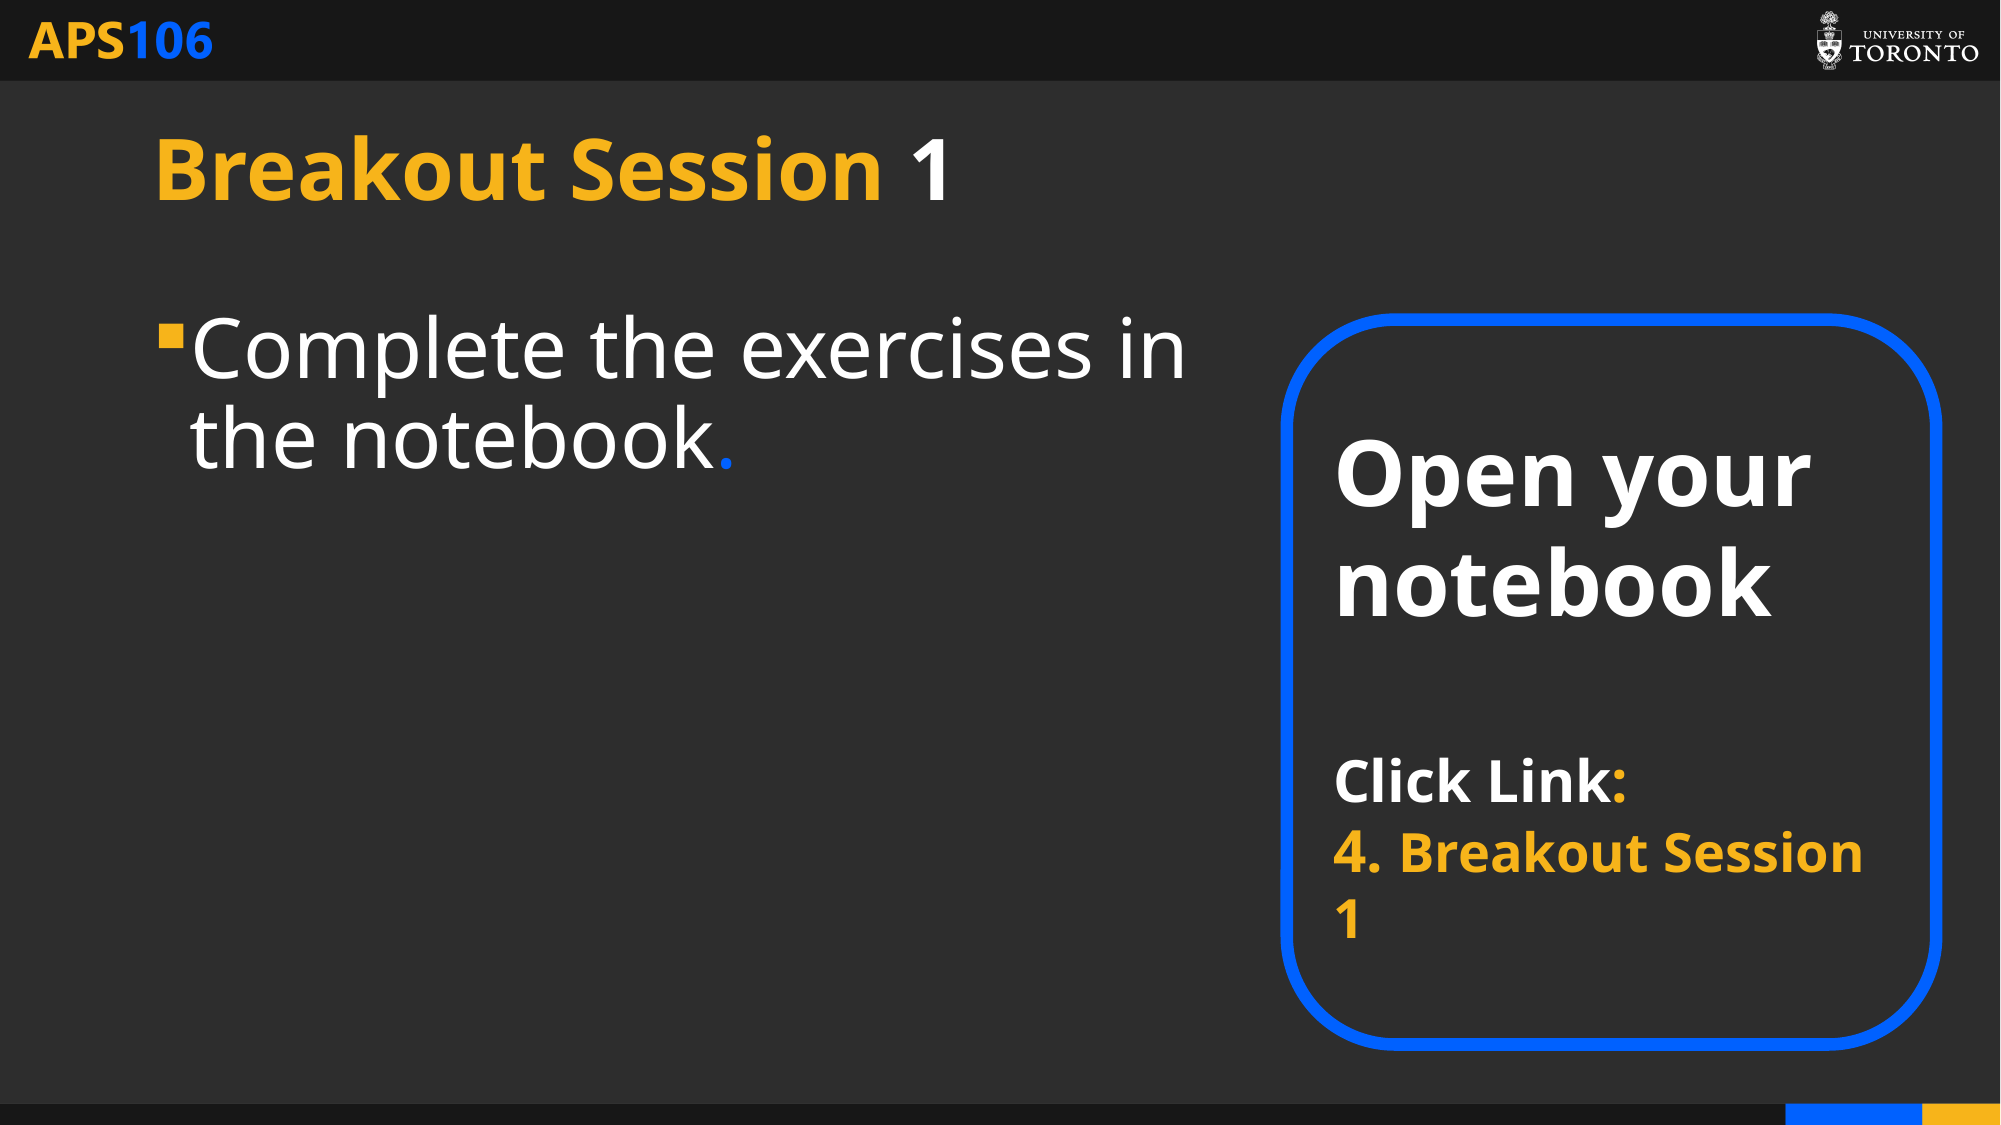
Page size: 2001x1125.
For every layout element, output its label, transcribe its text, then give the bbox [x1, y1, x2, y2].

picture [0, 0, 2001, 1125]
title Breakout Session 1 [137, 119, 1863, 227]
list Complete the exercises in the notebook. [137, 299, 1257, 802]
text_box Open your notebook Click Link: 4. Breakout Session 1 [1285, 318, 1938, 1046]
